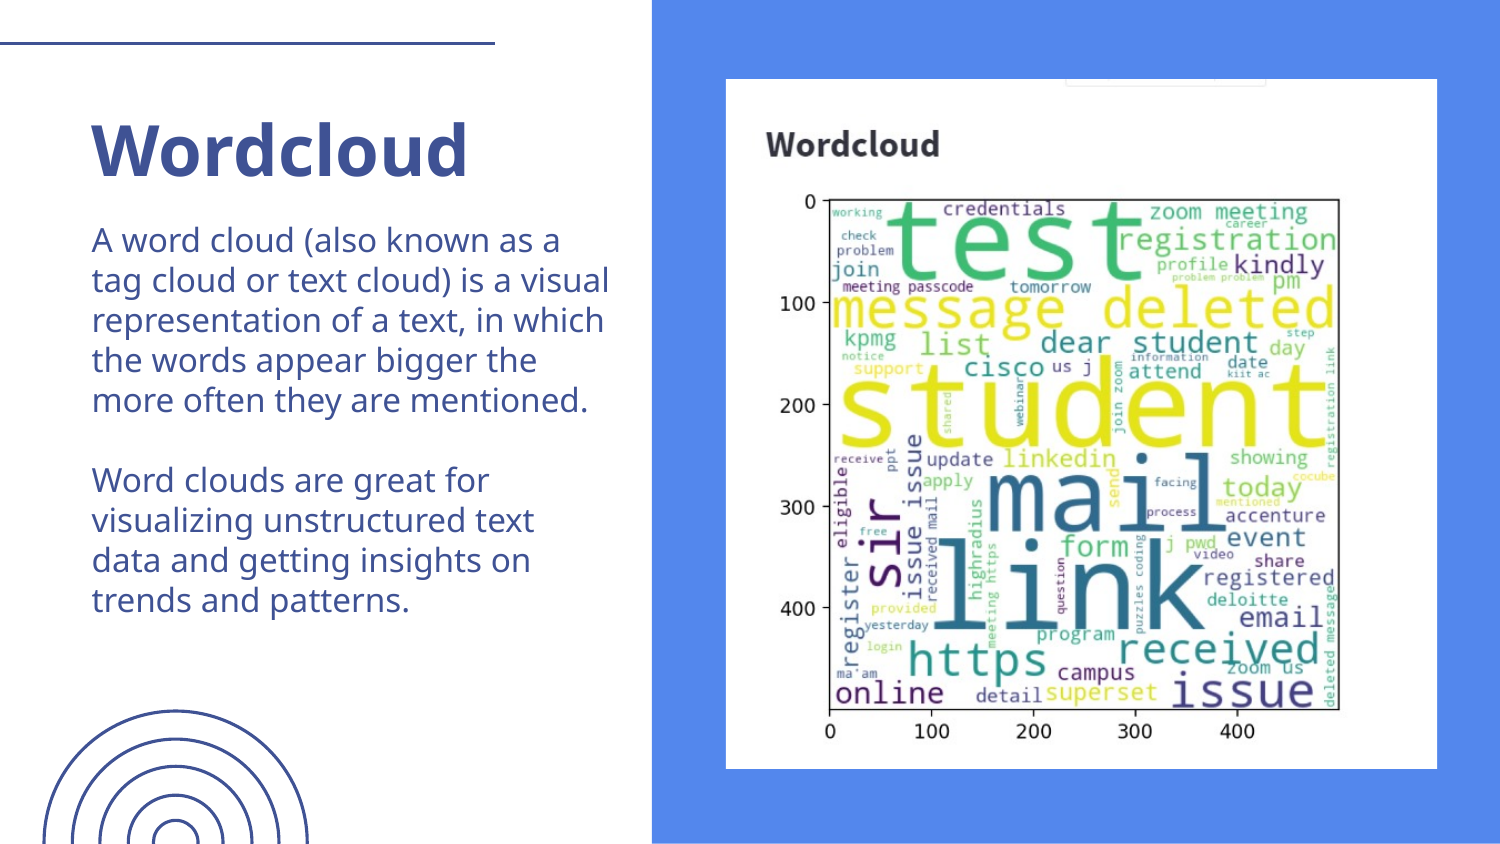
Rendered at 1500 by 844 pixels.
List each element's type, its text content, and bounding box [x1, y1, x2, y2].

title Wordcloud [76, 91, 637, 359]
picture [725, 78, 1438, 769]
subtitle A word cloud (also known as a tag cloud or text cloud) is a visual representation of a text, in which the words appear bigger the more often they are mentioned. Word clouds are great for visualizing unstructured text data and getting insights on trends and patterns. [76, 204, 628, 698]
text_box [651, 0, 1500, 844]
